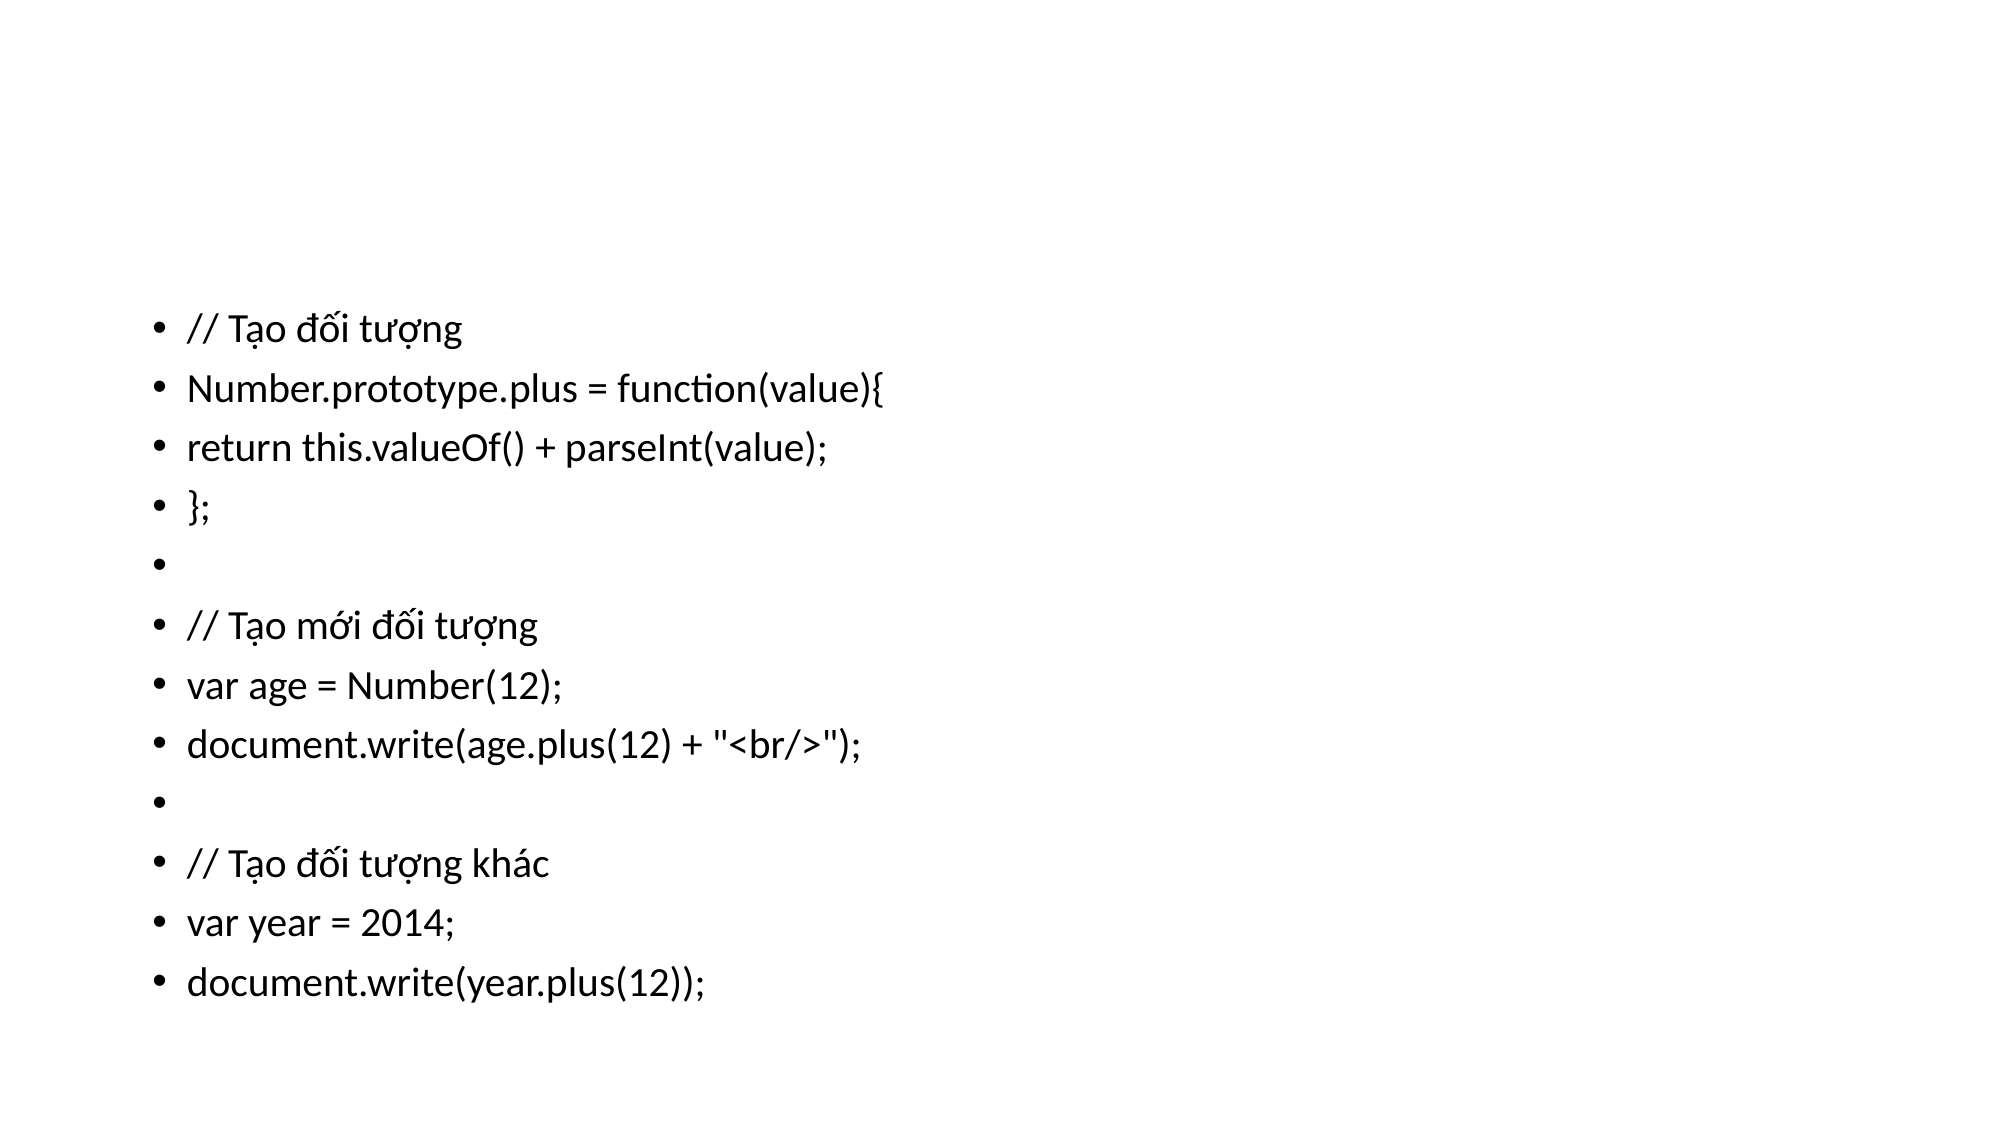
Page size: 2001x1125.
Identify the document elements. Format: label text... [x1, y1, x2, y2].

list // Tạo đối tượng Number.prototype.plus = function(value){ return this.valueOf() + parseInt(value); }; // Tạo mới đối tượng var age = Number(12); document.write(age.plus(12) + "<br/>"); // Tạo đối tượng khác var year = 2014; document.write(year.plus(12)); [137, 299, 1863, 1014]
